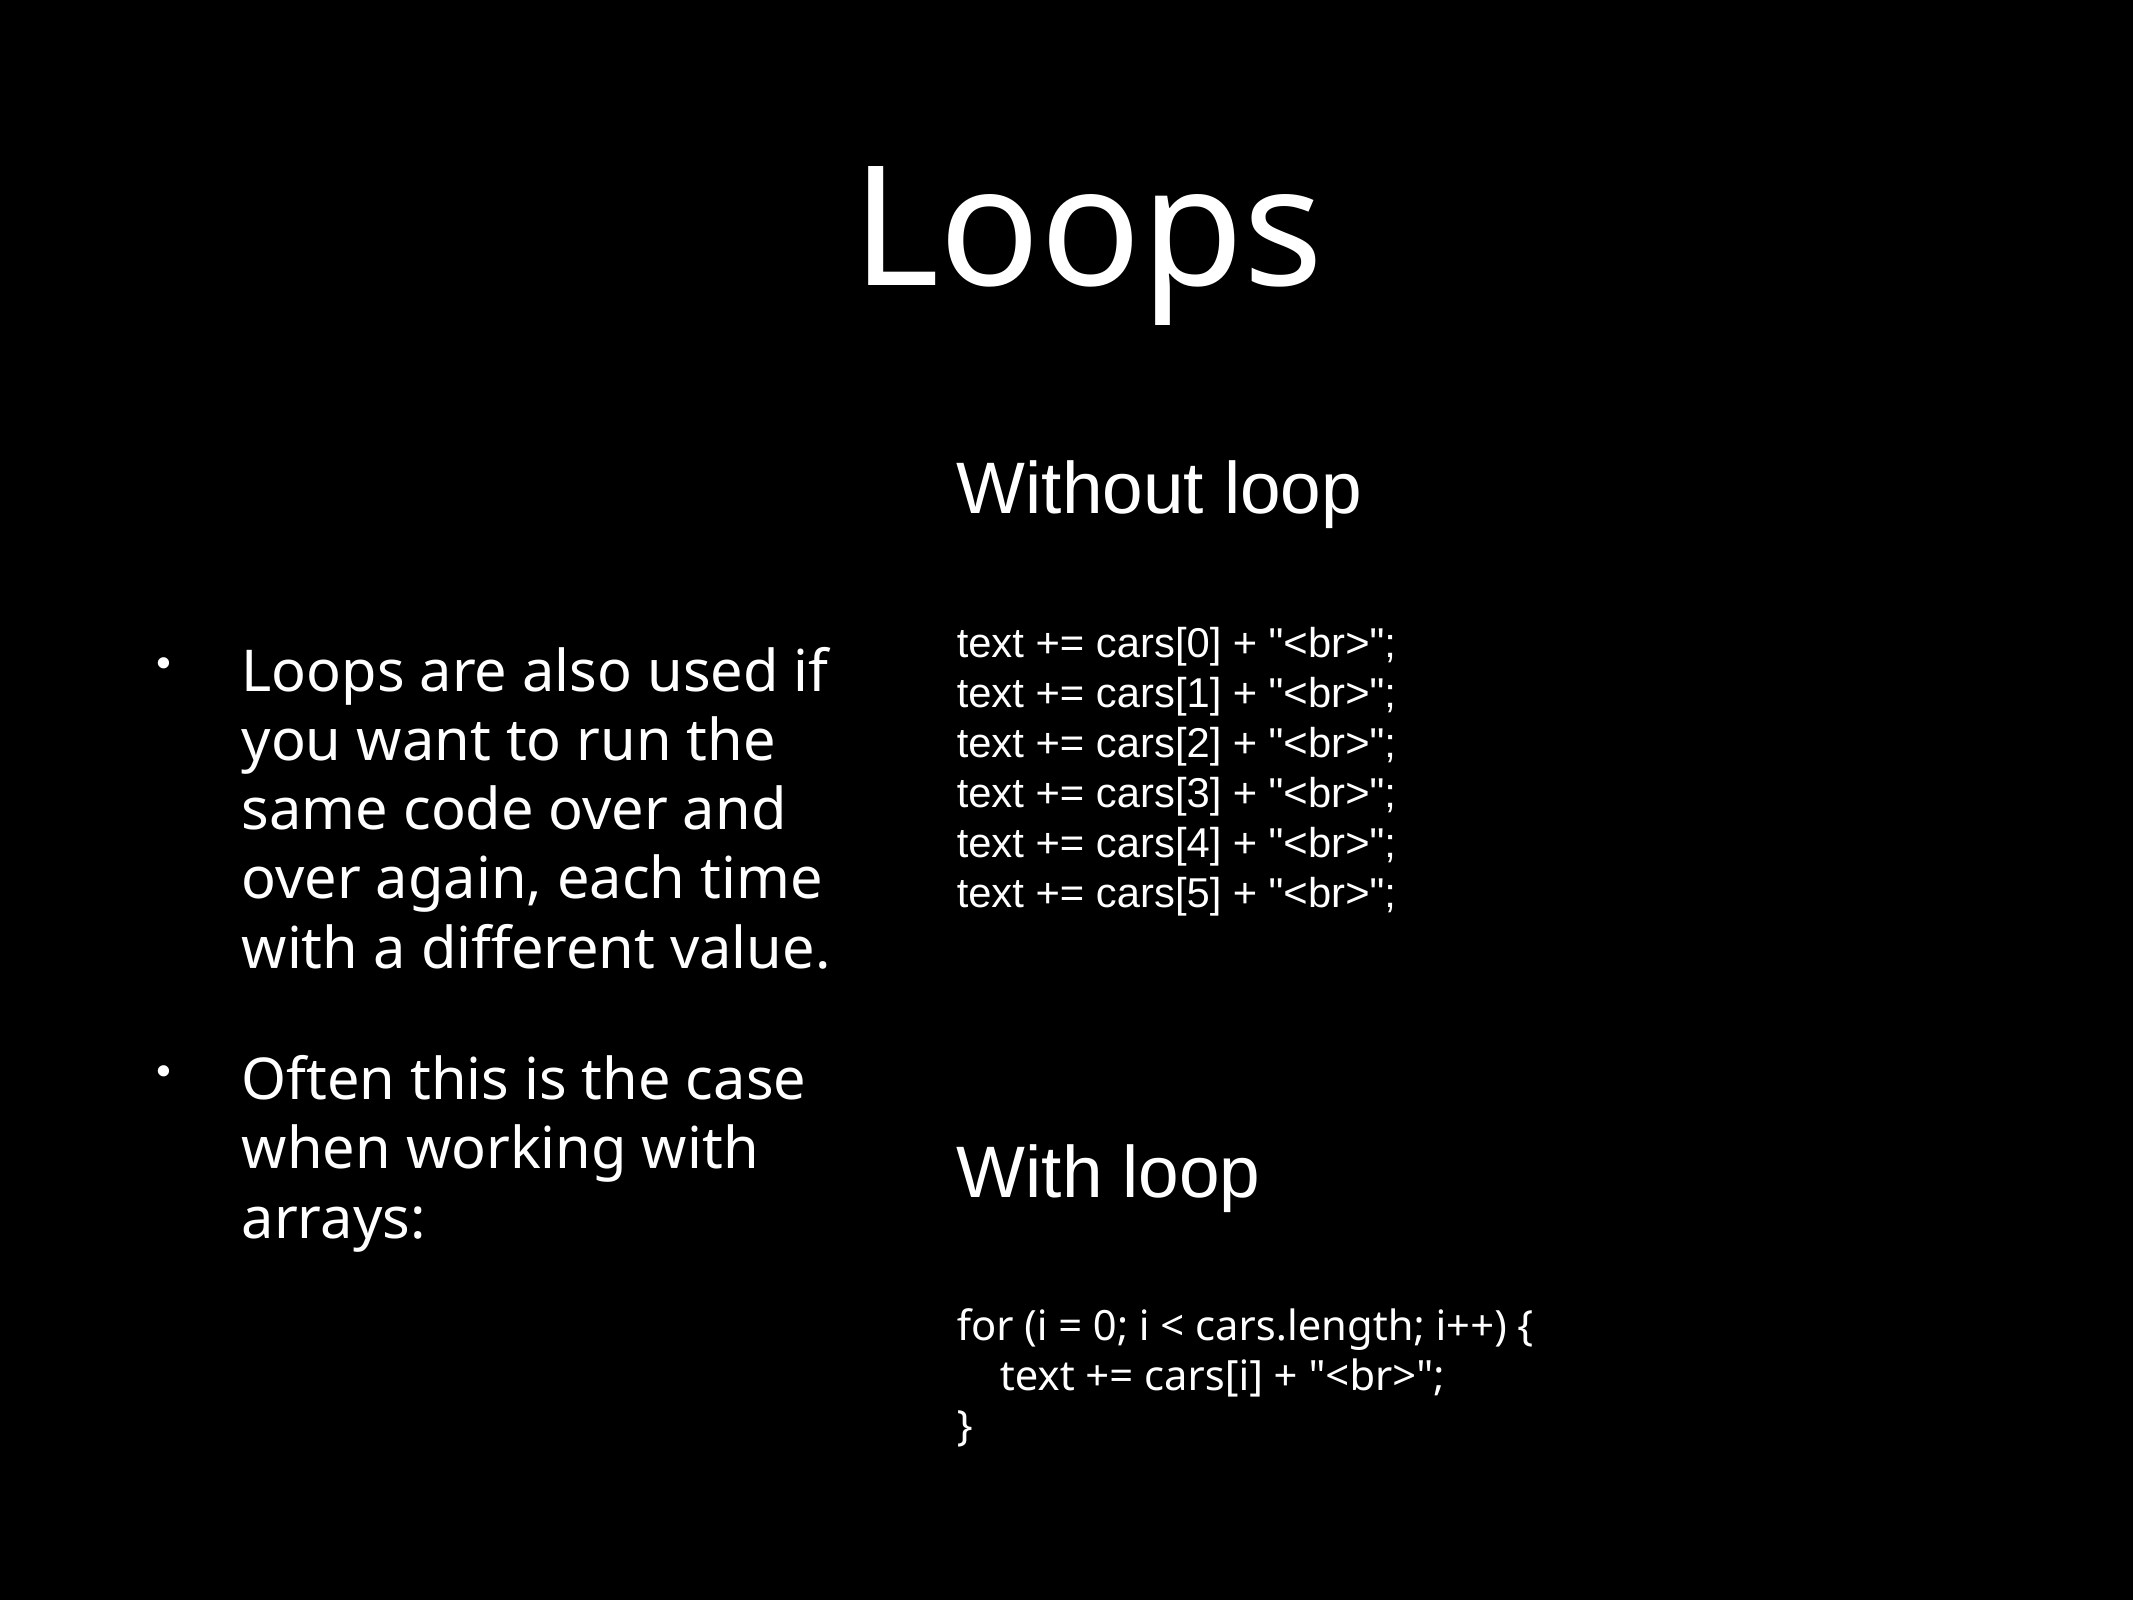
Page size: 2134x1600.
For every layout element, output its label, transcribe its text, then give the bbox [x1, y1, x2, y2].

text_box With loop for (i = 0; i < cars.length; i++) { text += cars[i] + "<br>"; } [956, 1123, 2071, 1450]
title Loops [155, 41, 1978, 397]
list Loops are also used if you want to run the same code over and over again, each time with a different value. Often this is the case when working with arrays: [155, 425, 860, 1458]
text_box Without loop text += cars[0] + "<br>"; text += cars[1] + "<br>"; text += cars[2] + "<br>"; text += cars[3] + "<br>"; text += cars[4] + "<br>"; text += cars[5] + "<br>"; [956, 440, 2071, 916]
